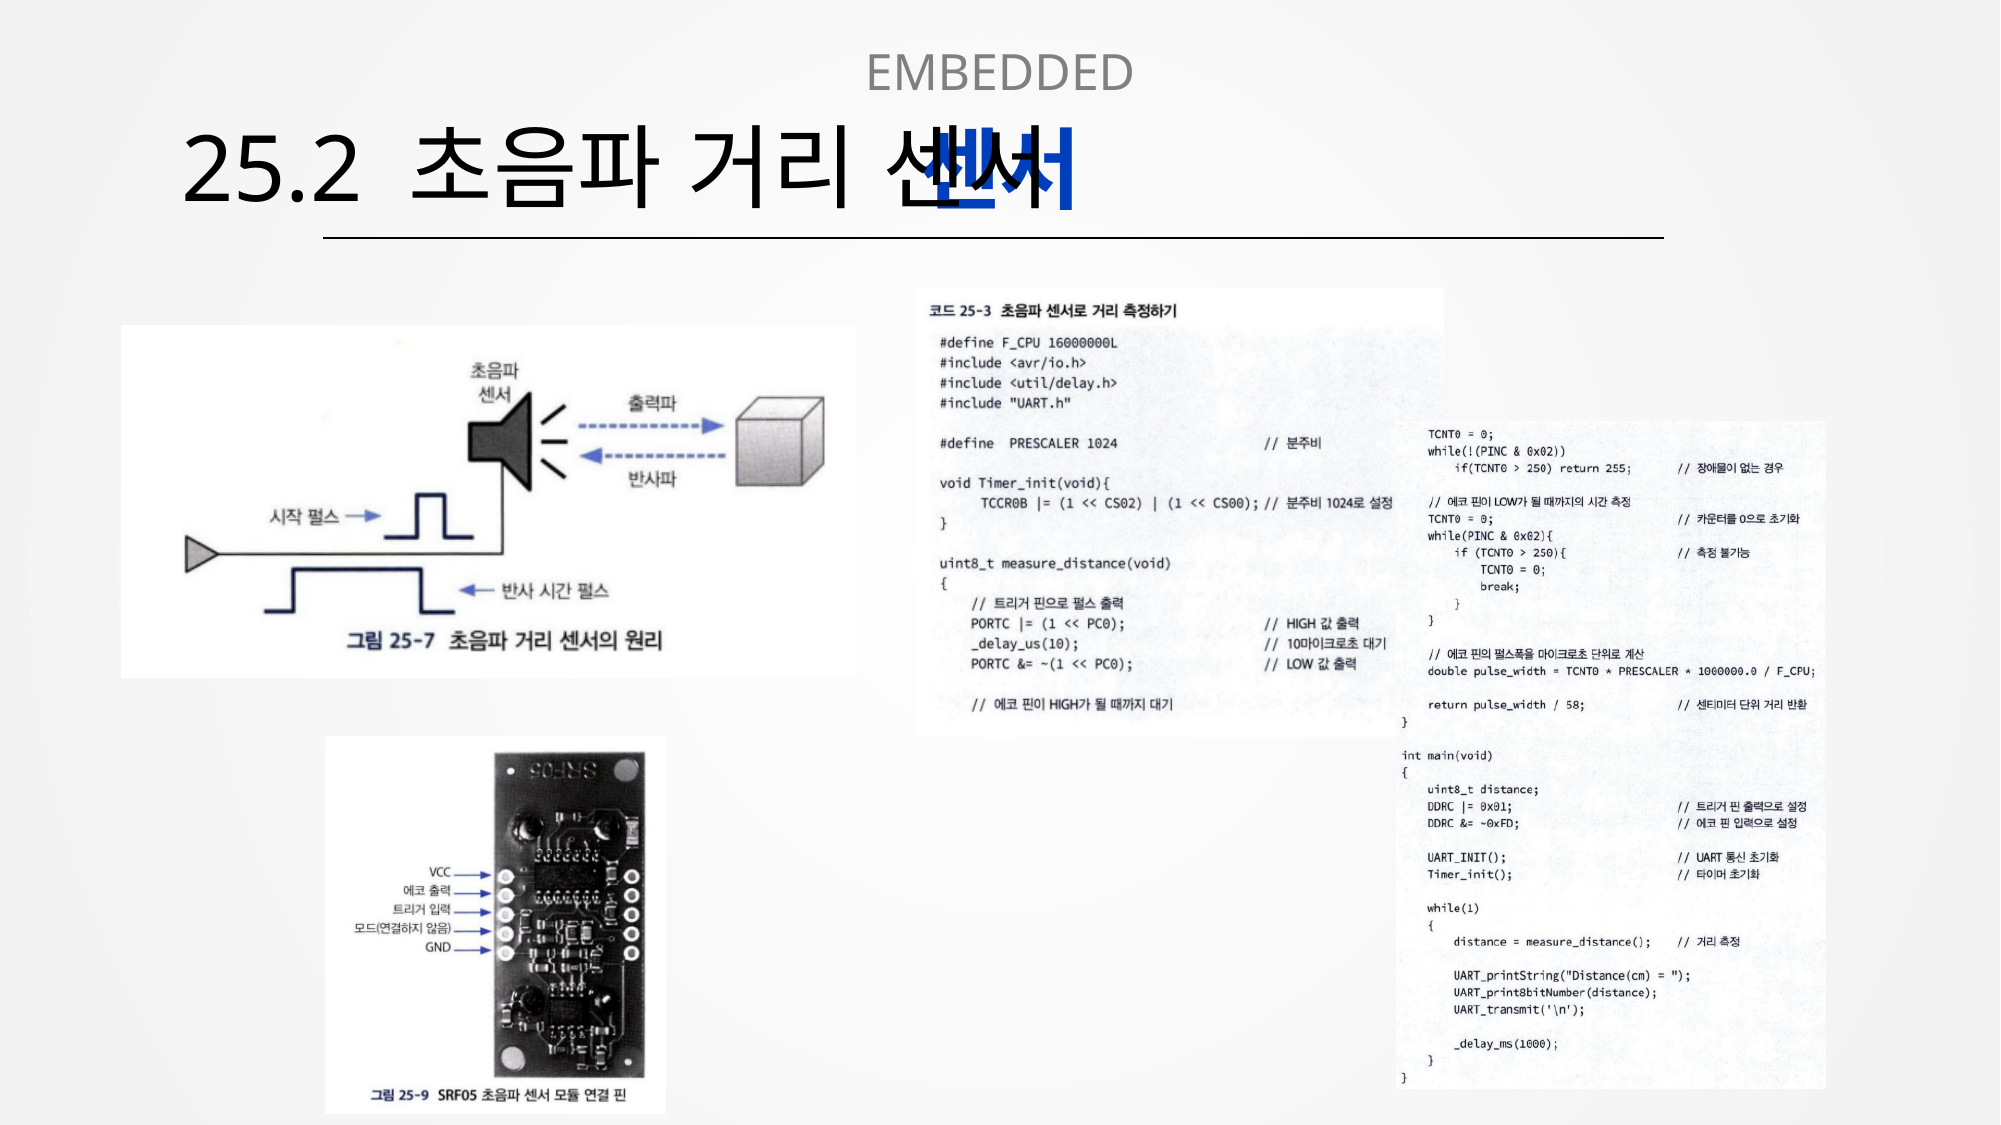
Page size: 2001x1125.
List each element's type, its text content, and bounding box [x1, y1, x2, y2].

text_box 센서 [0, 108, 2000, 229]
text_box EMBEDDED [0, 32, 2000, 108]
picture [121, 325, 856, 678]
text_box 25.2 초음파 거리 센서 [166, 115, 1892, 333]
picture [916, 288, 1826, 1090]
picture [325, 736, 666, 1114]
